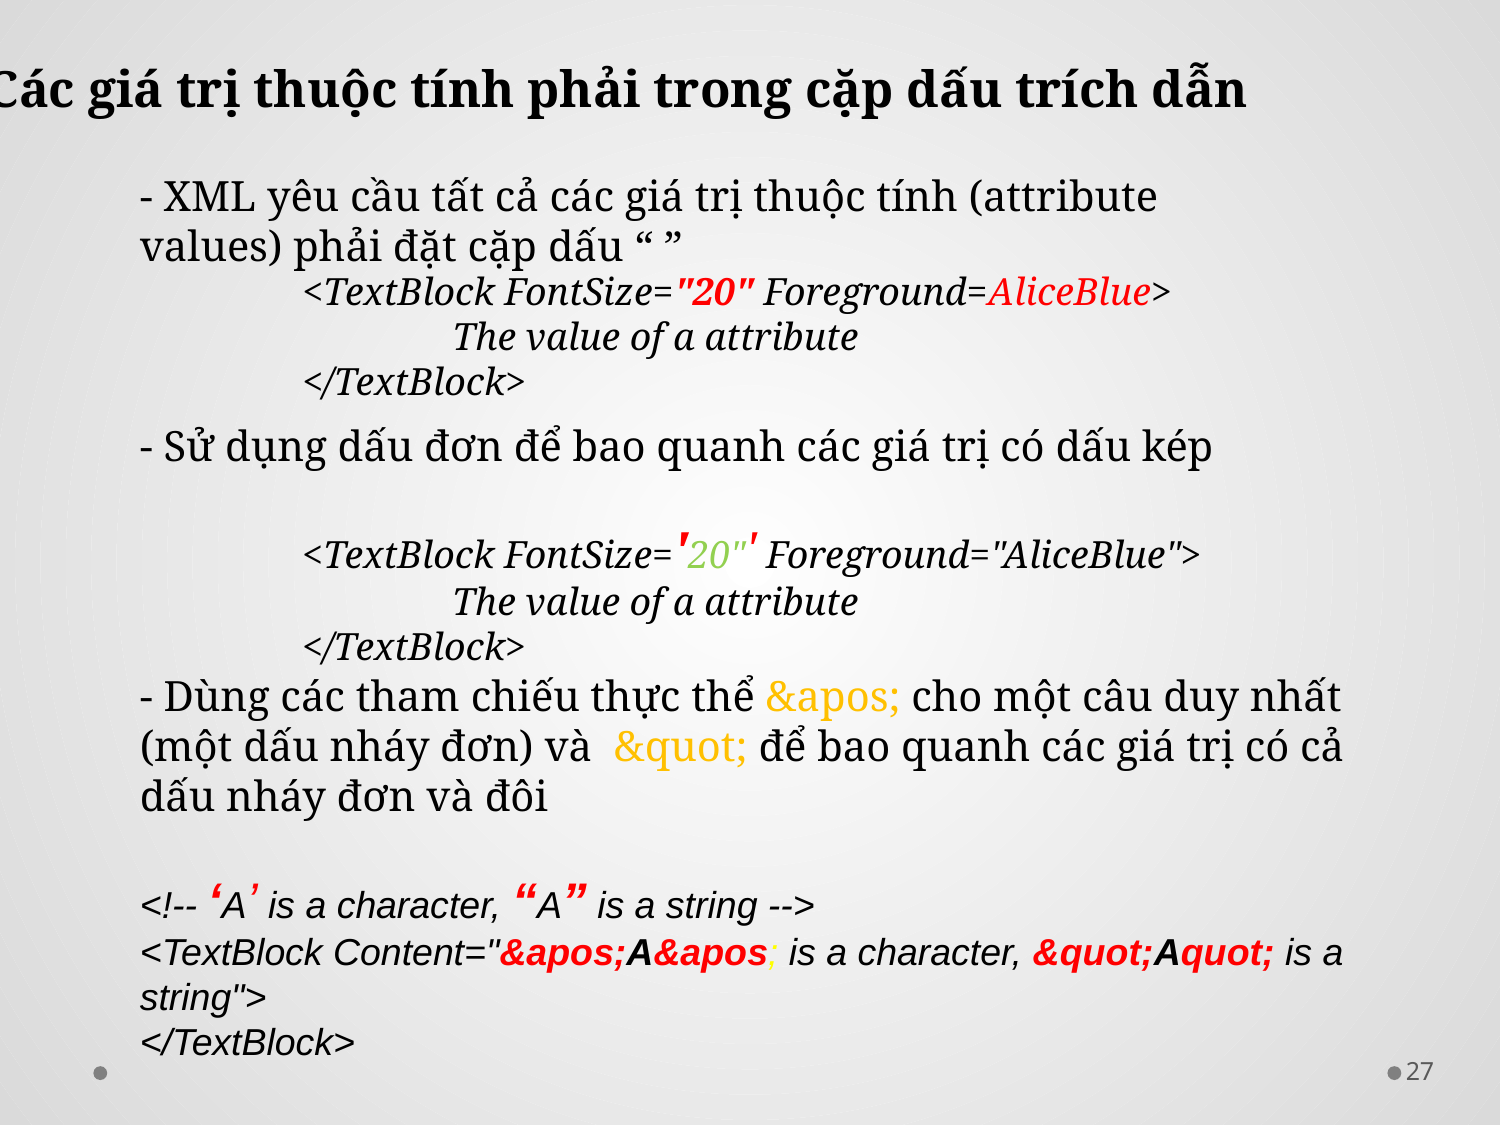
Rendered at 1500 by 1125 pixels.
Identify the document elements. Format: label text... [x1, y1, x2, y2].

slide_number 27 [1401, 1042, 1494, 1103]
text_box 6. Các giá trị thuộc tính phải trong cặp dấu trích dẫn [0, 49, 1263, 125]
text_box <!-- ‘A’ is a character, “A” is a string --> <TextBlock Content="&apos;A&apos; is a character, &quot;Aquot; is a string"> </TextBlock> [124, 860, 1488, 1071]
text_box <TextBlock FontSize='20"' Foreground="AliceBlue"> The value of a attribute </TextBlock> [287, 511, 1263, 662]
text_box - Sử dụng dấu đơn để bao quanh các giá trị có dấu kép [125, 412, 1375, 478]
text_box - XML yêu cầu tất cả các giá trị thuộc tính (attribute values) phải đặt cặp dấu “ ” [124, 162, 1325, 278]
text_box - Dùng các tham chiếu thực thể &apos; cho một câu duy nhất (một dấu nháy đơn) và &quot; để bao quanh các giá trị có cả dấu nháy đơn và đôi [125, 662, 1425, 828]
text_box <TextBlock FontSize="20" Foreground=AliceBlue> The value of a attribute </TextBlock> [287, 260, 1313, 411]
